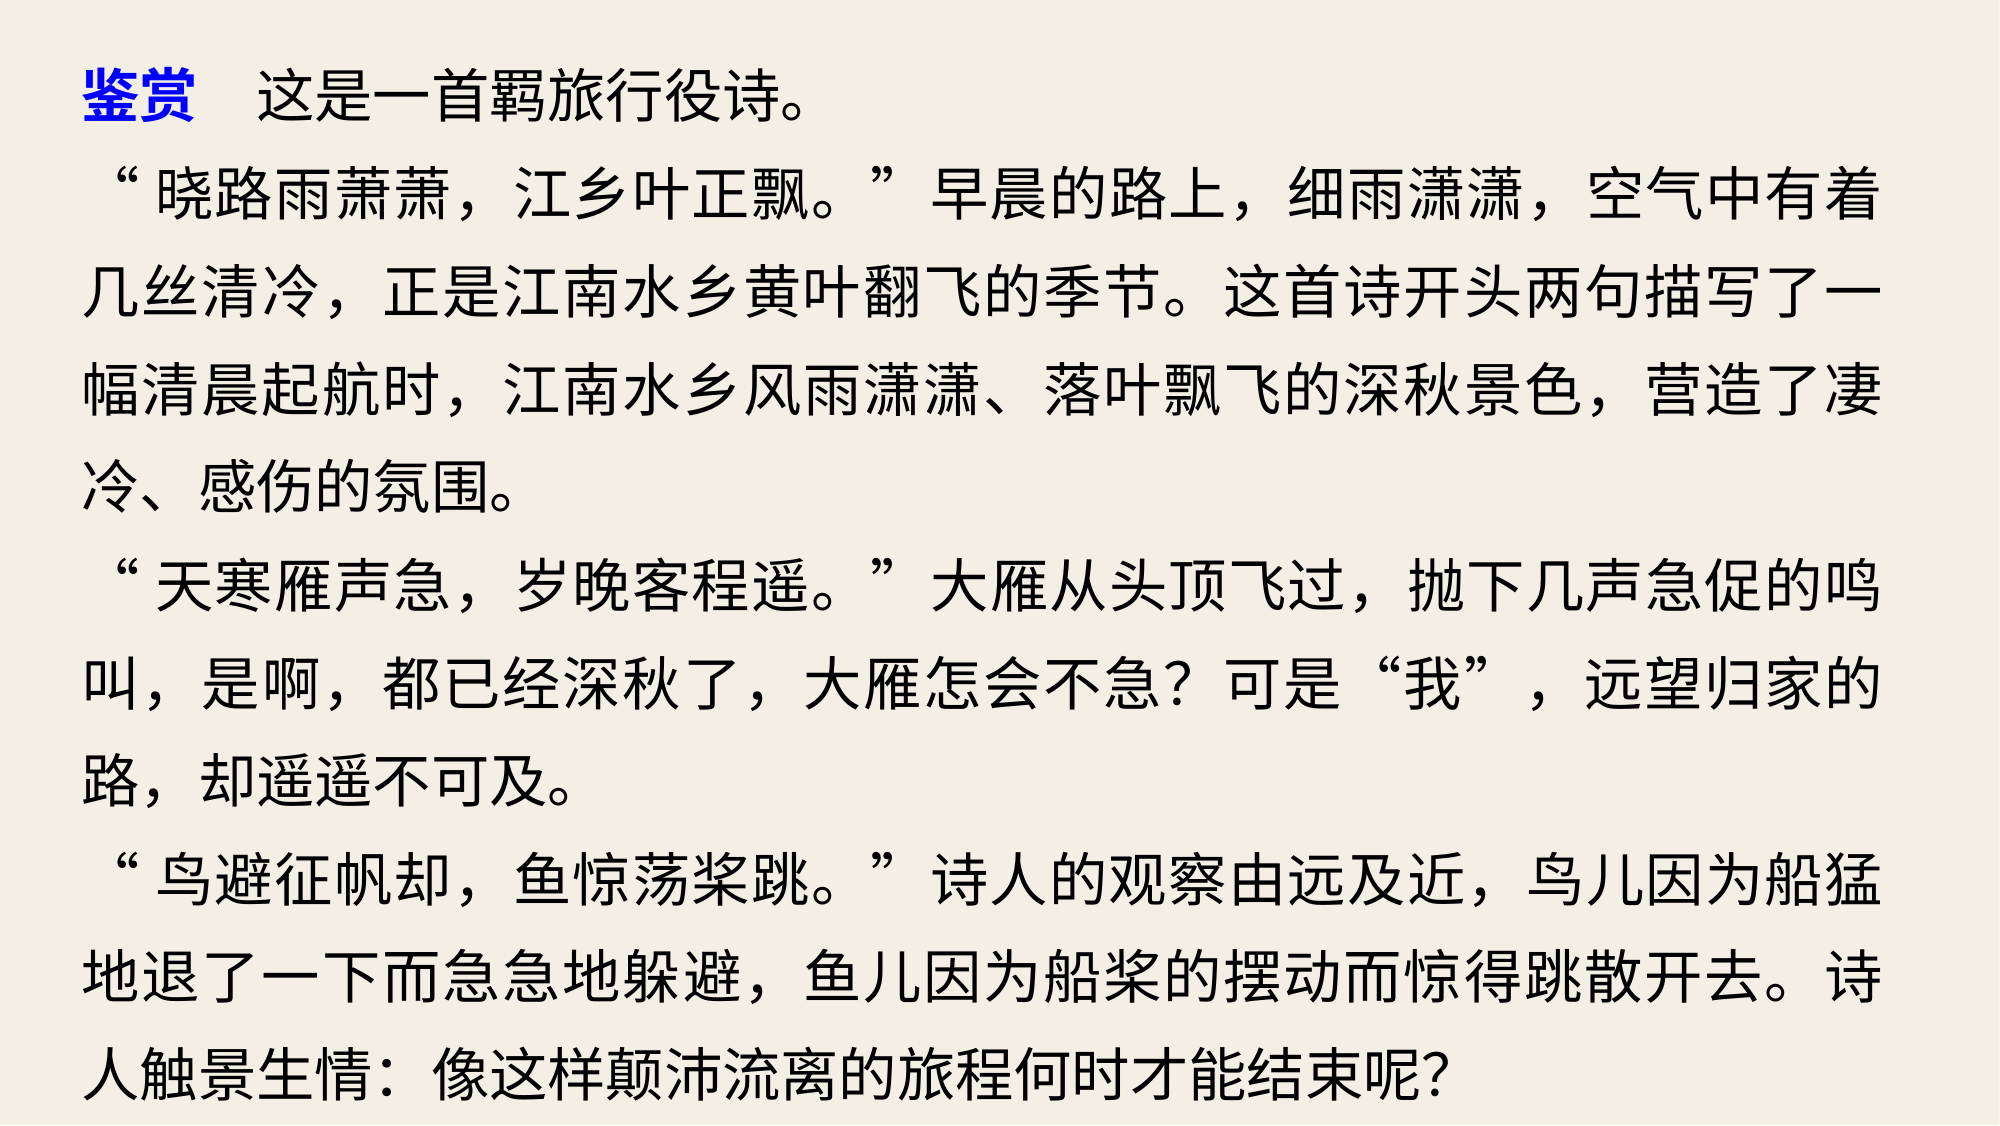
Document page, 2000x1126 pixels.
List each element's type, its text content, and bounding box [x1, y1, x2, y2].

text_box 鉴赏 这是一首羁旅行役诗。 “晓路雨萧萧，江乡叶正飘。”早晨的路上，细雨潇潇，空气中有着几丝清冷，正是江南水乡黄叶翻飞的季节。这首诗开头两句描写了一幅清晨起航时，江南水乡风雨潇潇、落叶飘飞的深秋景色，营造了凄冷、感伤的氛围。 “天寒雁声急，岁晚客程遥。”大雁从头顶飞过，抛下几声急促的鸣叫，是啊，都已经深秋了，大雁怎会不急？可是“我”，远望归家的路，却遥遥不可及。 “鸟避征帆却，鱼惊荡桨跳。”诗人的观察由远及近，鸟儿因为船猛地退了一下而急急地躲避，鱼儿因为船桨的摆动而惊得跳散开去。诗人触景生情：像这样颠沛流离的旅程何时才能结束呢？ [61, 20, 1903, 1119]
